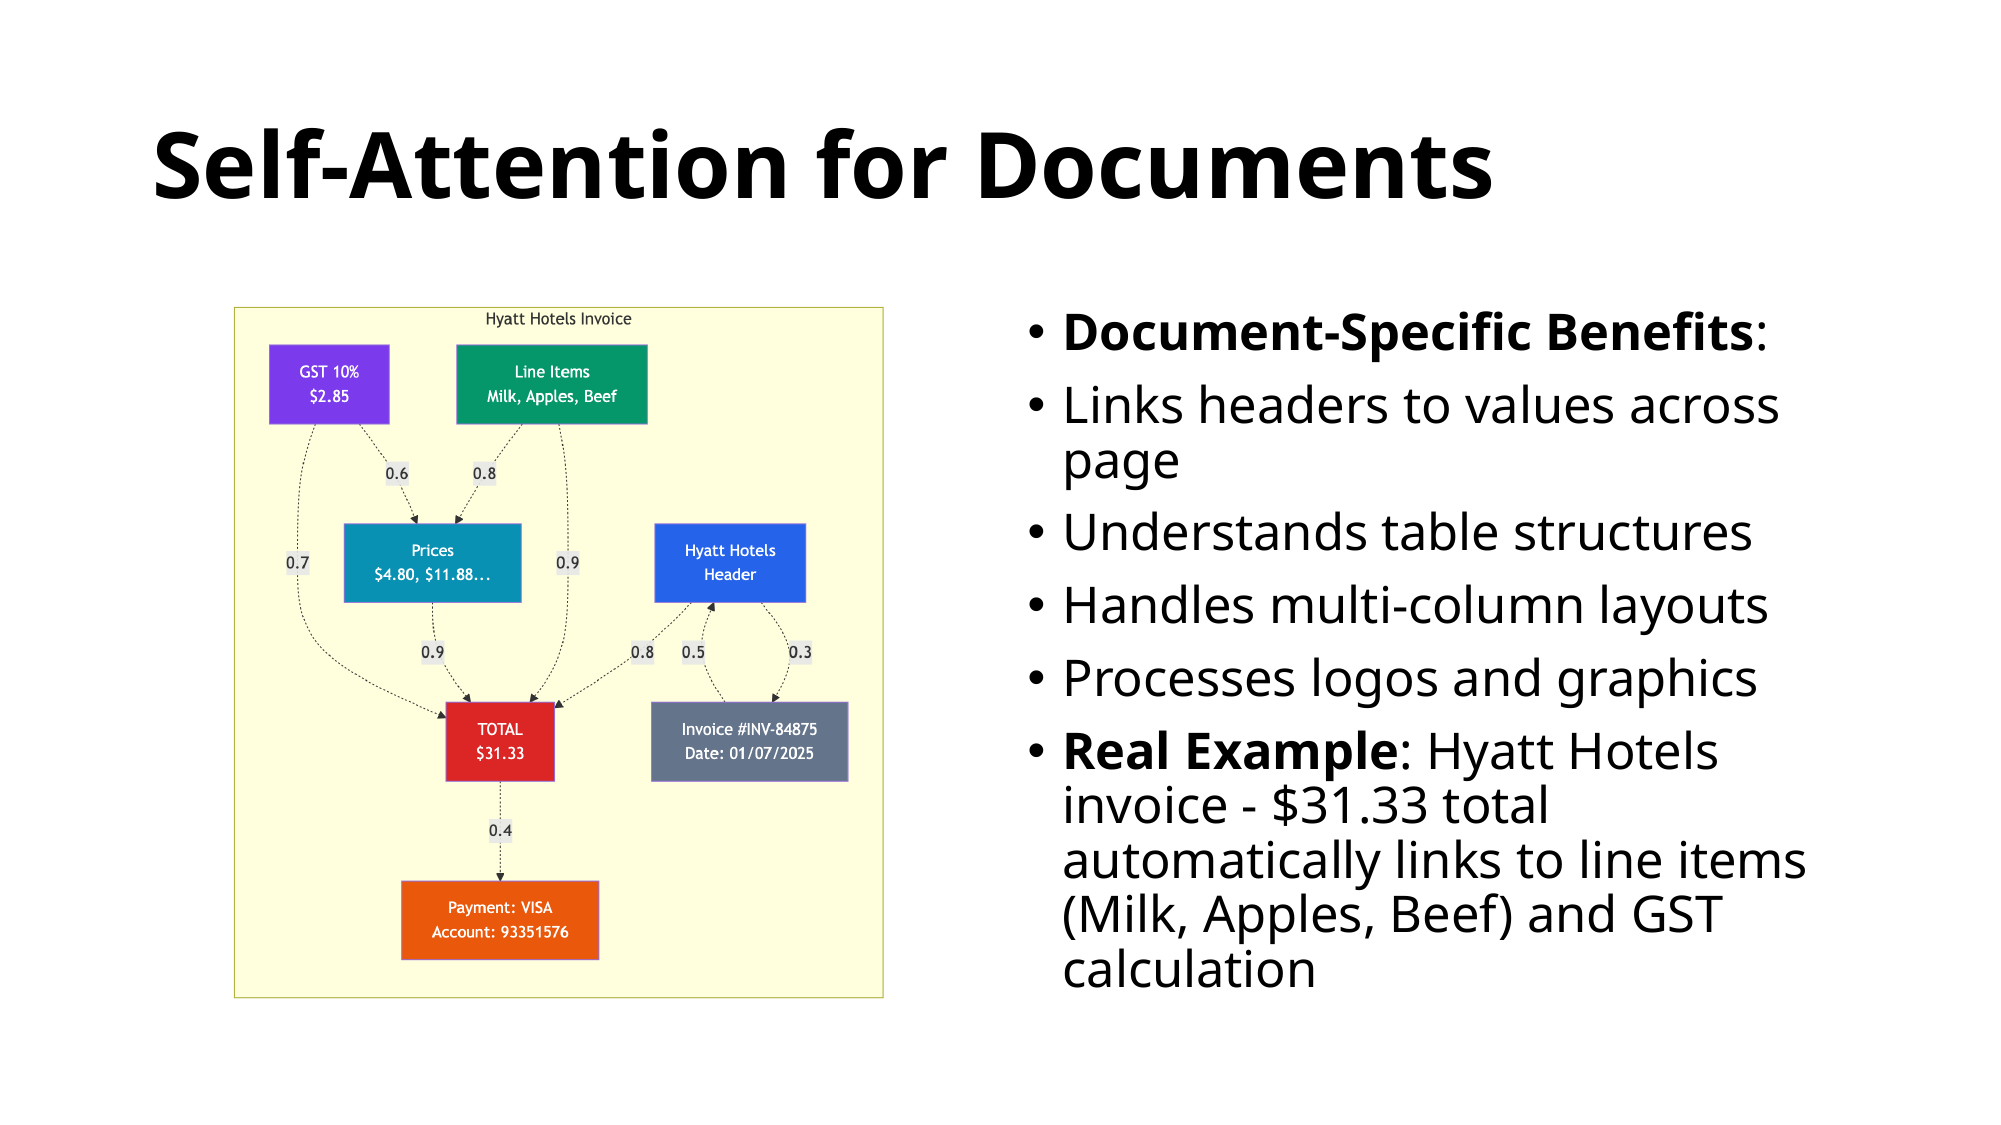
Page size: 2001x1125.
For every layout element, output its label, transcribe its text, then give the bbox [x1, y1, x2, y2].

list Document-Specific Benefits: Links headers to values across page Understands table structures Handles multi-column layouts Processes logos and graphics Real Example: Hyatt Hotels invoice - $31.33 total automatically links to line items (Milk, Apples, Beef) and GST calculation [1012, 299, 1863, 1014]
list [225, 298, 900, 1014]
title Self-Attention for Documents [137, 59, 1863, 278]
